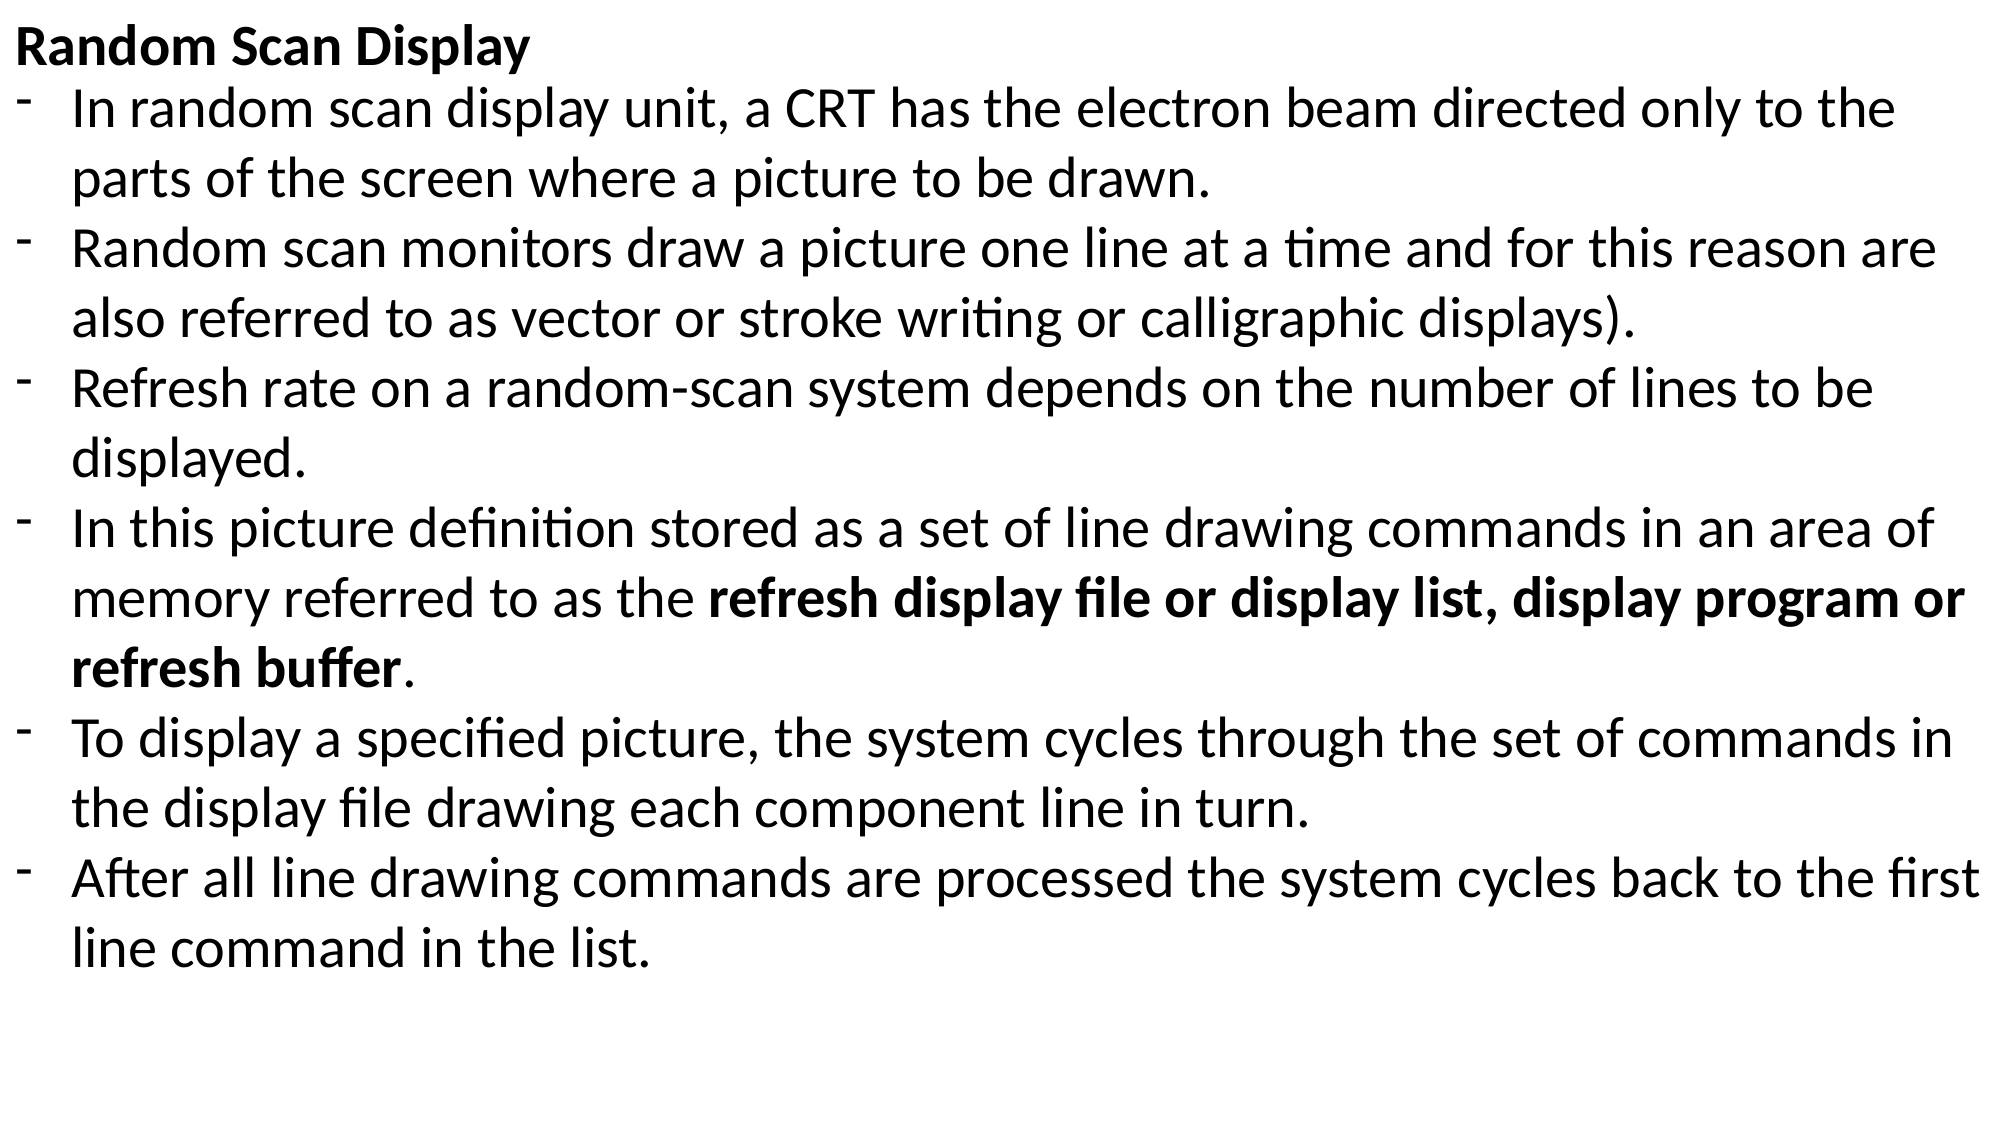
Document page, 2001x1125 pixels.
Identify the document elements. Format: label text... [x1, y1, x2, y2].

text_box Random Scan Display [0, 0, 2000, 62]
text_box In random scan display unit, a CRT has the electron beam directed only to the parts of the screen where a picture to be drawn. Random scan monitors draw a picture one line at a time and for this reason are also referred to as vector or stroke writing or calligraphic displays). Refresh rate on a random-scan system depends on the number of lines to be displayed. In this picture definition stored as a set of line drawing commands in an area of memory referred to as the refresh display file or display list, display program or refresh buffer. To display a specified picture, the system cycles through the set of commands in the display file drawing each component line in turn. After all line drawing commands are processed the system cycles back to the first line command in the list. [0, 62, 2000, 987]
